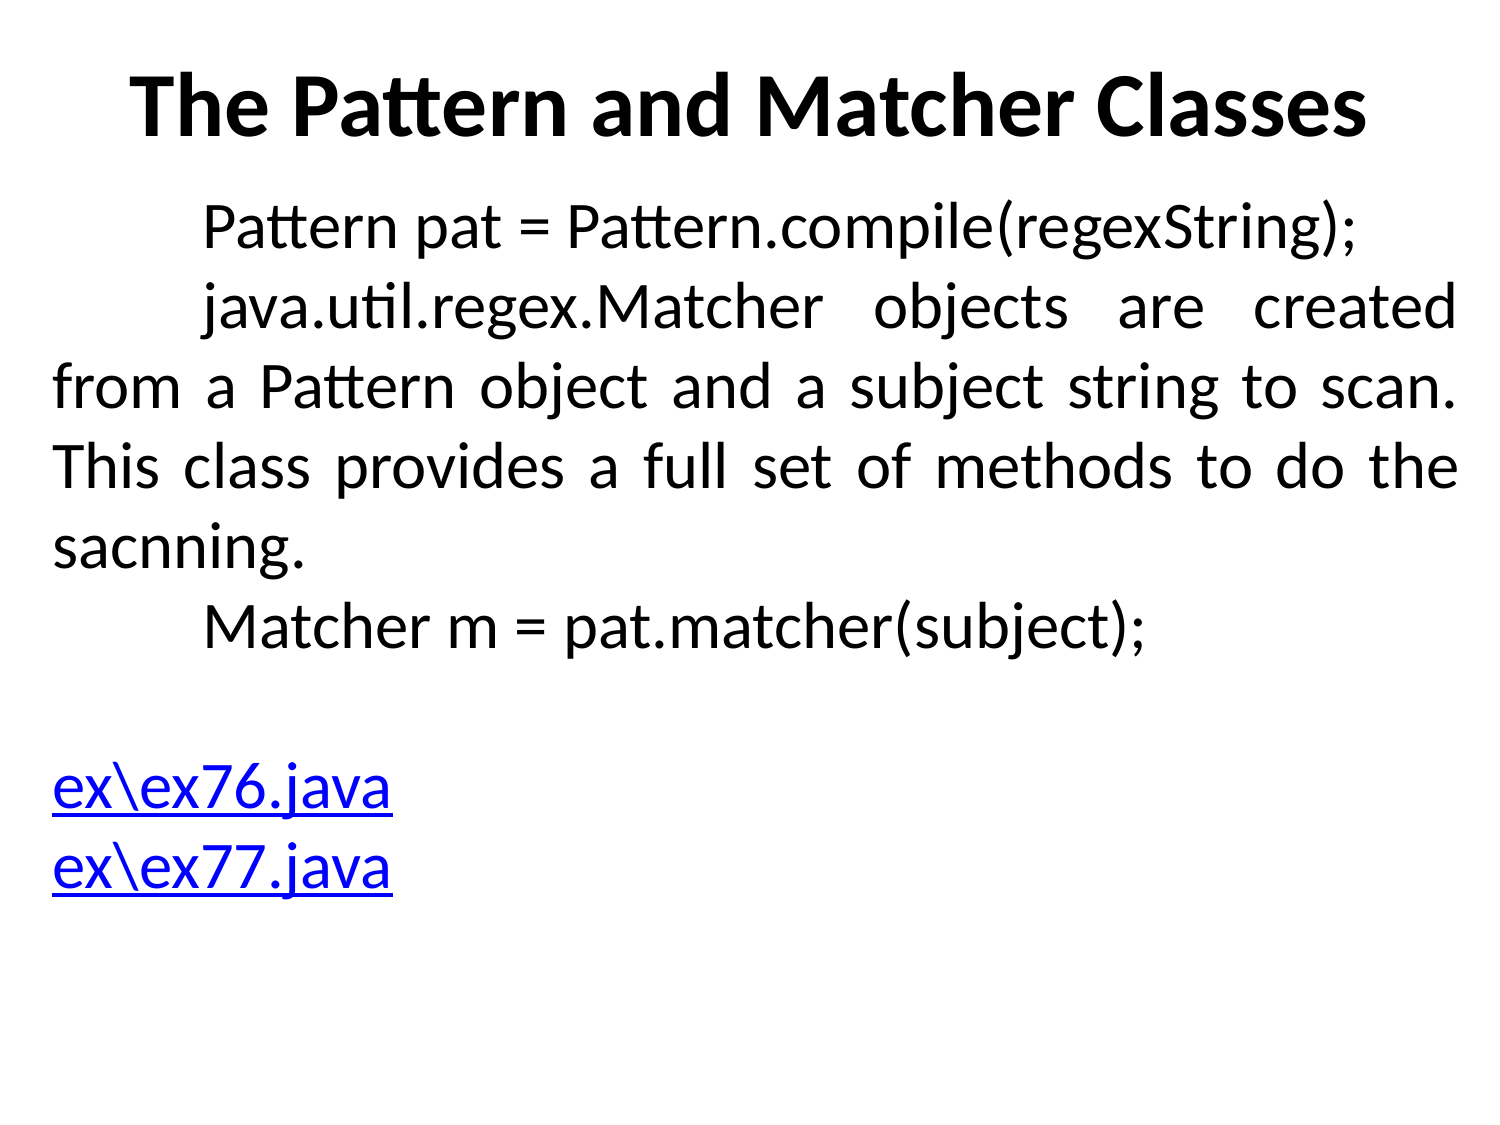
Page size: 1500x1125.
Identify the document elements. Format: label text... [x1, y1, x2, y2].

title The Pattern and Matcher Classes [0, 24, 1500, 175]
text_box Pattern pat = Pattern.compile(regexString); java.util.regex.Matcher objects are created from a Pattern object and a subject string to scan. This class provides a full set of methods to do the sacnning. Matcher m = pat.matcher(subject); ex\ex76.java ex\ex77.java [37, 174, 1475, 910]
